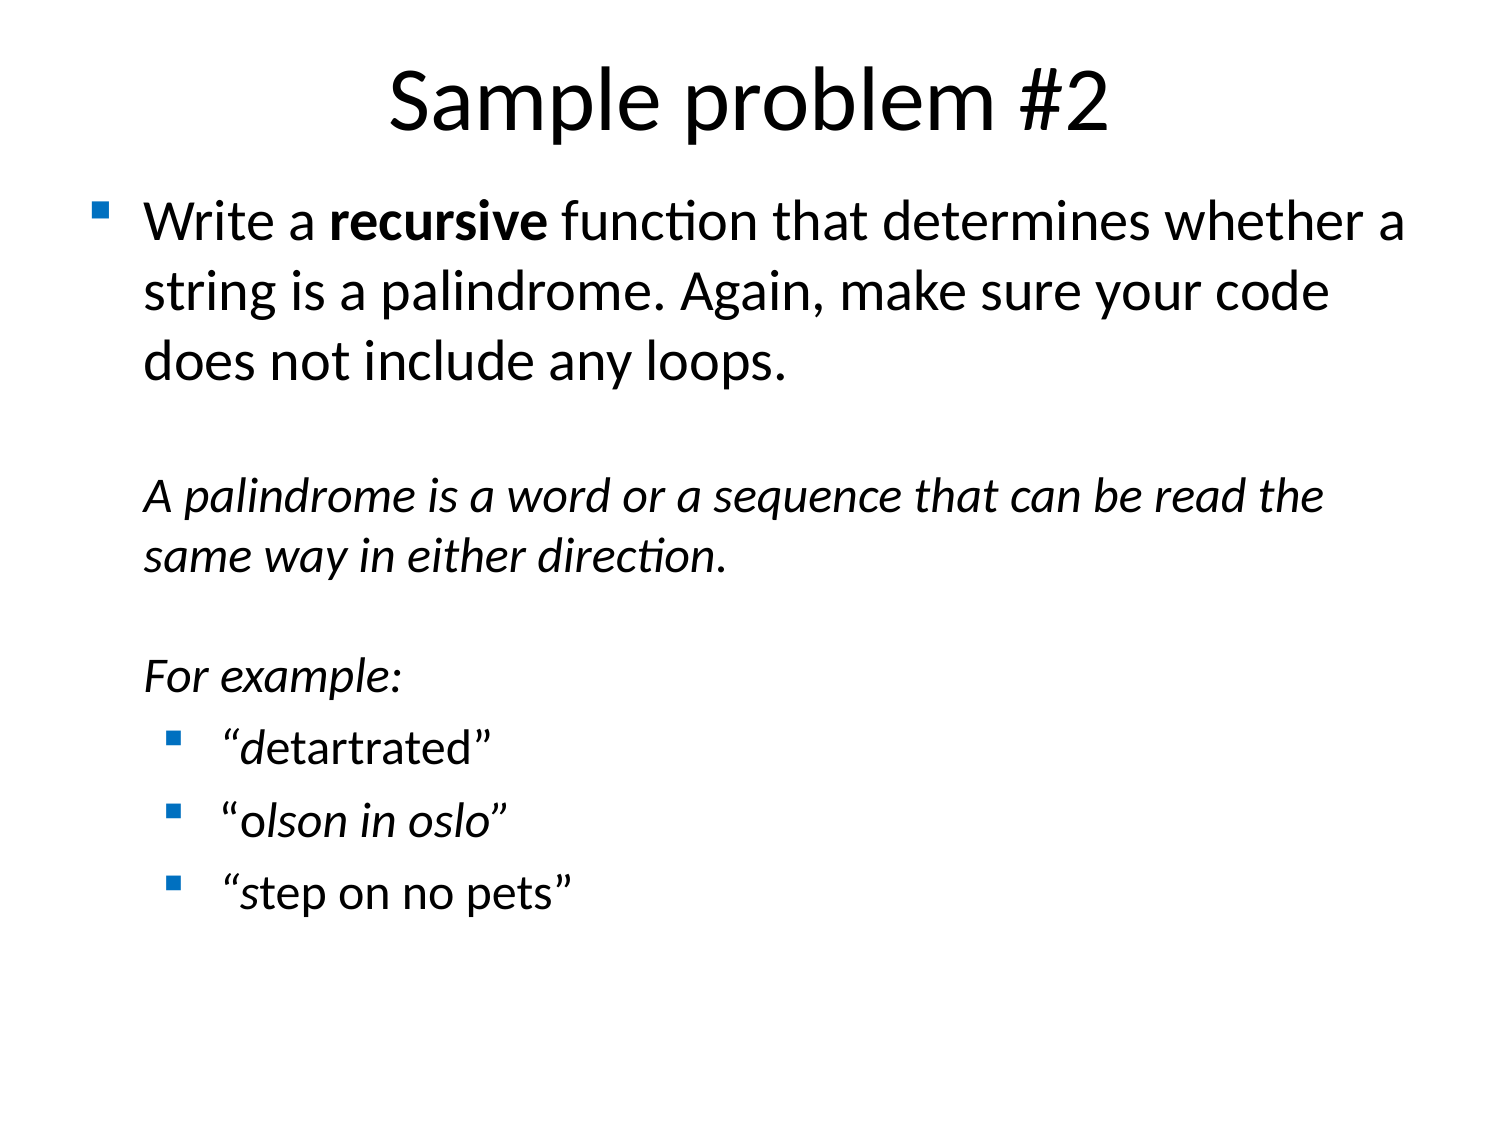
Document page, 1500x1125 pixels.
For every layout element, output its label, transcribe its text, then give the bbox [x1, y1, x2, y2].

text_box Write a recursive function that determines whether a string is a palindrome. Again, make sure your code does not include any loops. A palindrome is a word or a sequence that can be read the same way in either direction. For example: “detartrated” “olson in oslo” “step on no pets” [72, 174, 1440, 460]
text_box Sample problem #2 [0, 0, 1500, 187]
